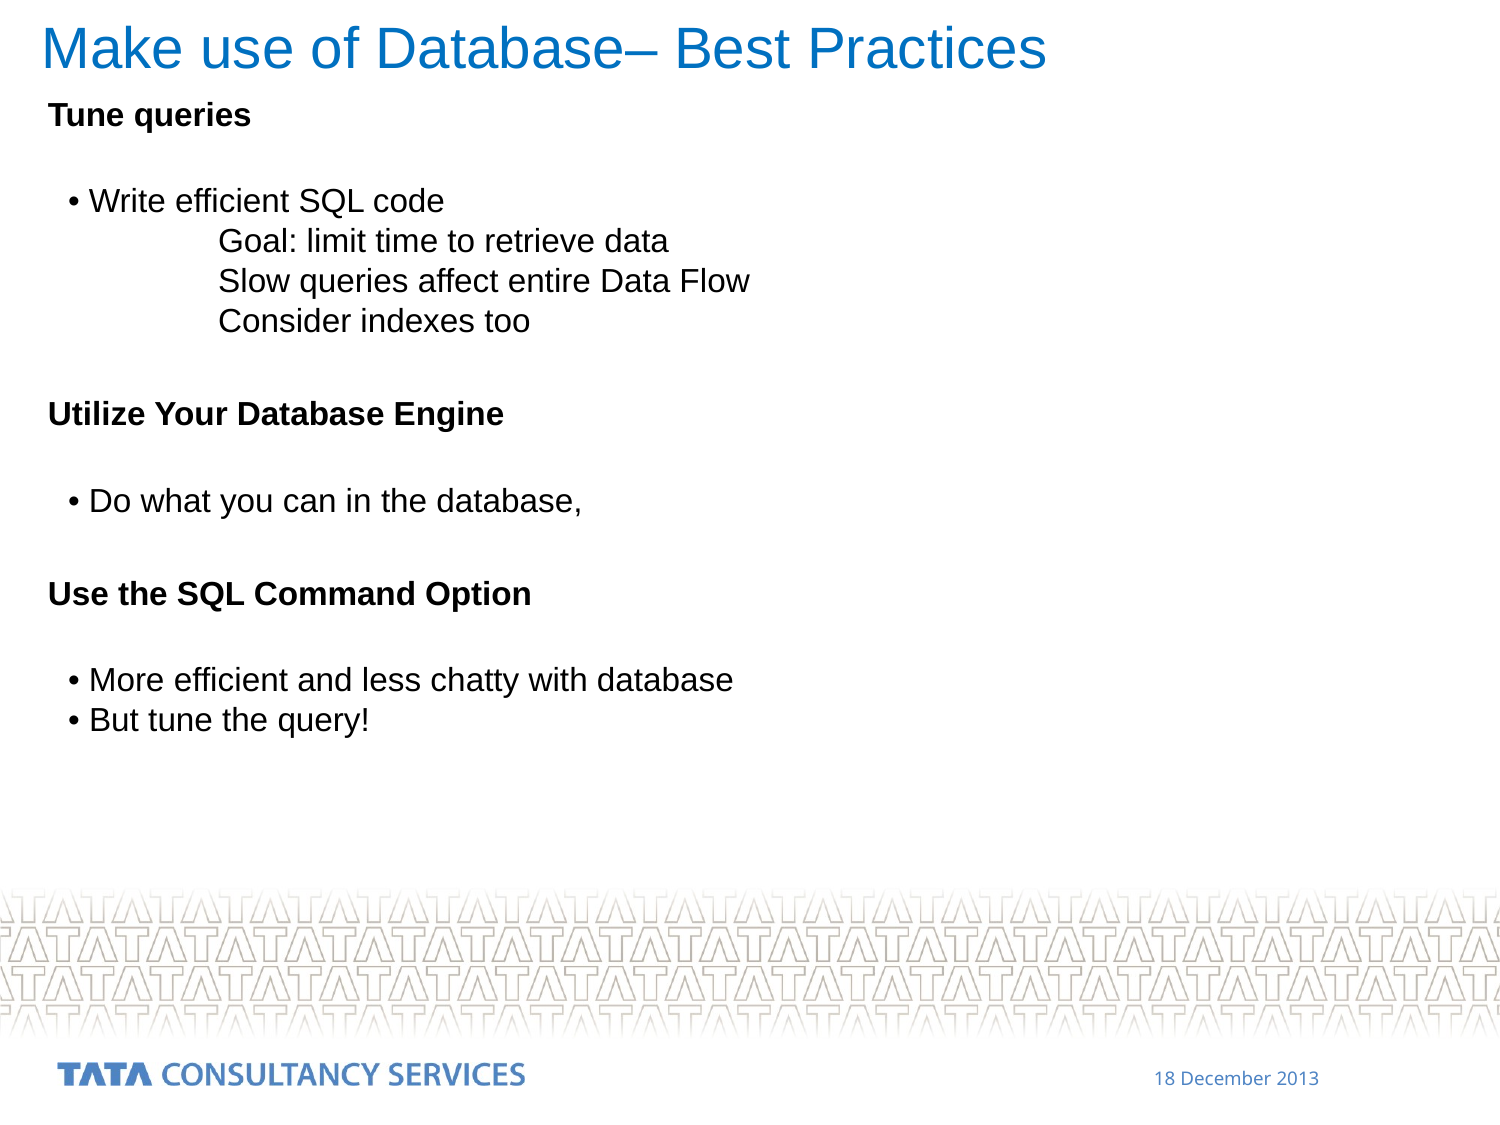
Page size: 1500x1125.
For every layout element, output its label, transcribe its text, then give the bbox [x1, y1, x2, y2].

list Tune queries • Write efficient SQL code Goal: limit time to retrieve data Slow queries affect entire Data Flow Consider indexes too Utilize Your Database Engine • Do what you can in the database, Use the SQL Command Option • More efficient and less chatty with database • But tune the query! [32, 85, 1469, 844]
picture [57, 1062, 525, 1086]
picture [0, 885, 1500, 1039]
title Make use of Database– Best Practices [26, 8, 1463, 83]
